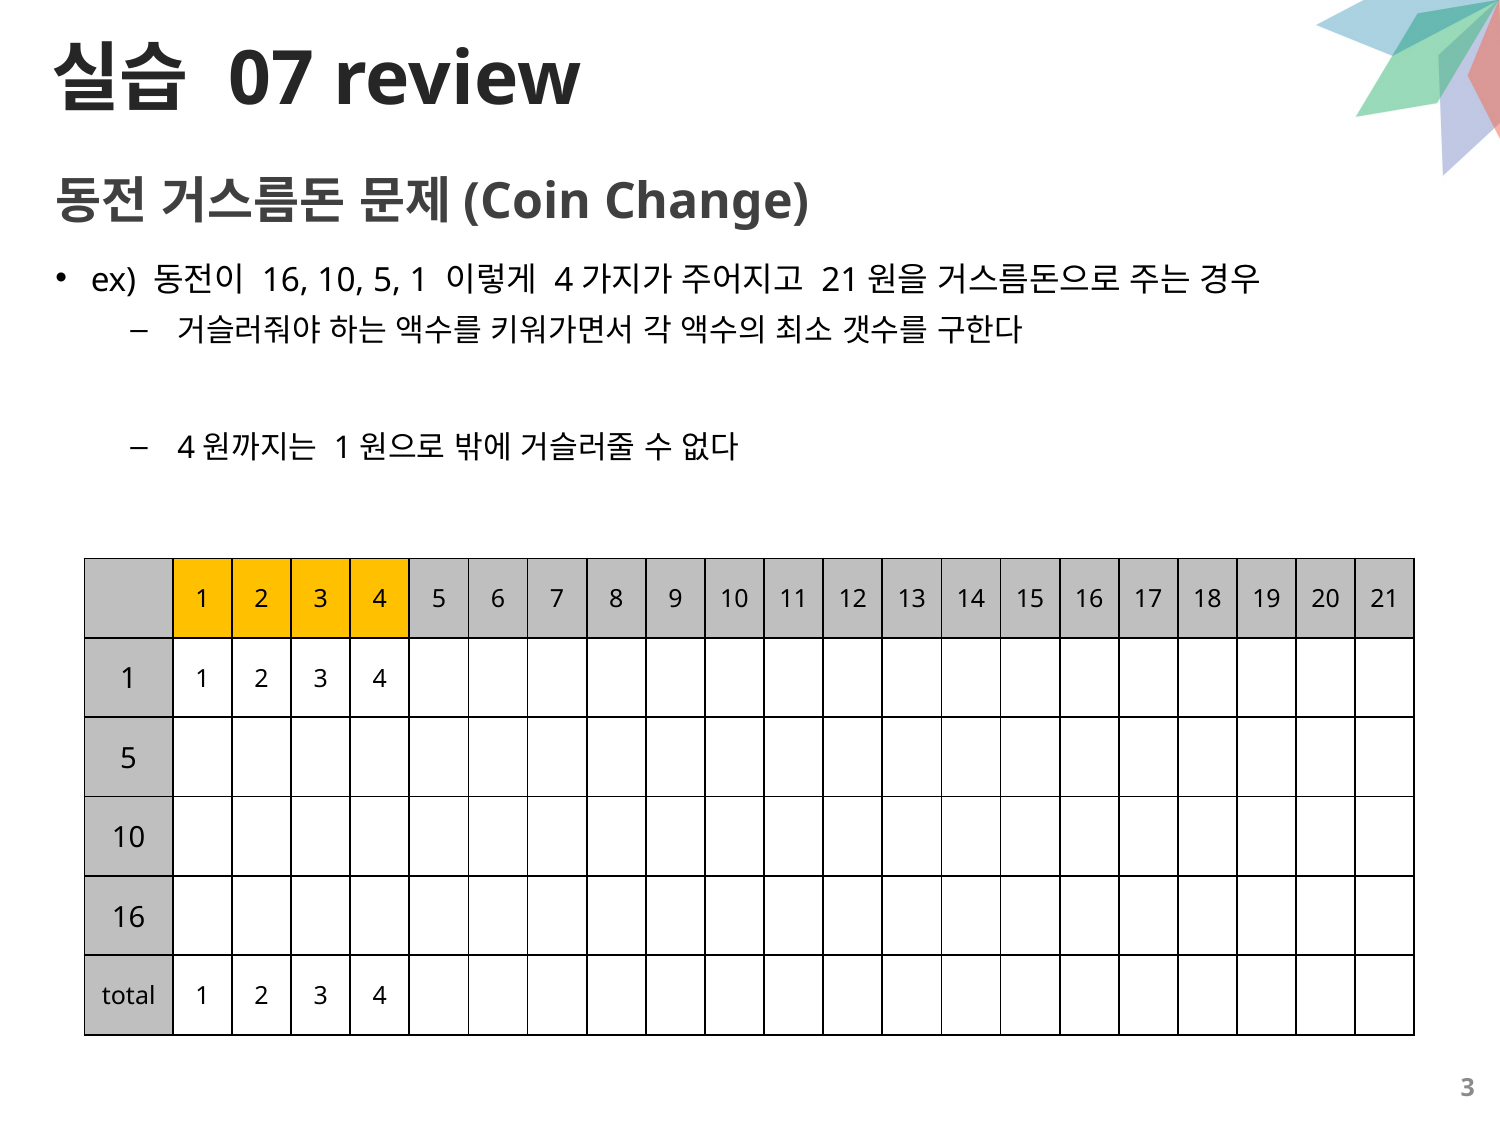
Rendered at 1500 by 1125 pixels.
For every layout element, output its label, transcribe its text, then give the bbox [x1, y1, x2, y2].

picture [0, 0, 1500, 1125]
table_cell [1061, 956, 1118, 1034]
table_cell [765, 718, 822, 796]
table_cell [942, 877, 1000, 954]
table_cell [410, 639, 468, 716]
table_cell [410, 877, 468, 954]
table_cell [1238, 639, 1295, 716]
table_header 8 [588, 559, 645, 637]
table_cell [883, 797, 941, 875]
table_cell [469, 956, 527, 1034]
table_cell 1 [174, 956, 231, 1034]
table_cell 4 [351, 639, 408, 716]
table_cell [588, 956, 645, 1034]
table_cell [1061, 797, 1118, 875]
table_cell [1061, 718, 1118, 796]
table_cell [233, 877, 290, 954]
table_cell [351, 718, 408, 796]
table_cell [469, 639, 527, 716]
table_cell [647, 956, 704, 1034]
table_cell [765, 797, 822, 875]
table_cell 3 [292, 639, 349, 716]
table_cell [647, 877, 704, 954]
table_cell [410, 797, 468, 875]
table_cell [883, 877, 941, 954]
table_cell [883, 639, 941, 716]
table_cell [706, 877, 763, 954]
list 동전 거스름돈 문제(Coin Change) [40, 160, 1460, 237]
table_header 20 [1297, 559, 1354, 637]
table_header 4 [351, 559, 408, 637]
table_cell [824, 718, 881, 796]
table_cell [942, 956, 1000, 1034]
table_cell [1179, 718, 1236, 796]
table_cell 4 [351, 956, 408, 1034]
table_cell [528, 718, 586, 796]
table_cell [174, 877, 231, 954]
table_cell [469, 718, 527, 796]
table_header 3 [292, 559, 349, 637]
table_cell total [85, 956, 172, 1034]
table_cell [588, 639, 645, 716]
table_cell [824, 956, 881, 1034]
table_cell [1001, 718, 1059, 796]
table_cell [469, 877, 527, 954]
table_cell [765, 877, 822, 954]
table_cell [1238, 956, 1295, 1034]
table_cell 3 [292, 956, 349, 1034]
table_header 1 [174, 559, 231, 637]
table_cell [1297, 718, 1354, 796]
table_header 16 [1061, 559, 1118, 637]
table_cell [706, 639, 763, 716]
table_cell [1356, 639, 1413, 716]
table_cell 5 [85, 718, 172, 796]
table_cell [706, 797, 763, 875]
table_cell 2 [233, 639, 290, 716]
slide_number 3 [1139, 1058, 1490, 1119]
table_cell [647, 639, 704, 716]
table_cell [351, 797, 408, 875]
table_cell [942, 718, 1000, 796]
table_cell [351, 877, 408, 954]
table_cell [883, 956, 941, 1034]
table_cell [824, 797, 881, 875]
table_cell [1297, 956, 1354, 1034]
table_cell [1238, 877, 1295, 954]
table_cell [1001, 877, 1059, 954]
table_cell [765, 956, 822, 1034]
table_cell [647, 797, 704, 875]
table_header 12 [824, 559, 881, 637]
table_cell [1001, 956, 1059, 1034]
table_cell [410, 956, 468, 1034]
list ex) 동전이 16, 10, 5, 1 이렇게 4가지가 주어지고 21원을 거스름돈으로 주는 경우 거슬러줘야 하는 액수를 키워가면서 각 액수의 최소 갯수를 구한다 4원까지는 1원으로 밖에 거슬러줄 수 없다 [40, 250, 1460, 1075]
table_cell [1120, 956, 1177, 1034]
table_cell 10 [85, 797, 172, 875]
table_cell [233, 797, 290, 875]
table_cell [1356, 797, 1413, 875]
table_cell [942, 639, 1000, 716]
table_cell [1297, 877, 1354, 954]
table_cell [765, 639, 822, 716]
table_cell [1120, 877, 1177, 954]
table_header 19 [1238, 559, 1295, 637]
table_header 15 [1001, 559, 1059, 637]
table_cell [528, 797, 586, 875]
title 실습 07 review [36, 2, 1464, 147]
table_header 18 [1179, 559, 1236, 637]
table_cell [528, 639, 586, 716]
table_cell [410, 718, 468, 796]
table_cell [706, 956, 763, 1034]
table_header 11 [765, 559, 822, 637]
table_header 7 [528, 559, 586, 637]
table_cell [824, 639, 881, 716]
table_cell [1297, 797, 1354, 875]
table_cell 16 [85, 877, 172, 954]
table_cell [1120, 797, 1177, 875]
table_cell [292, 797, 349, 875]
table_header 5 [410, 559, 468, 637]
table_header 21 [1356, 559, 1413, 637]
table_cell [1001, 639, 1059, 716]
table_header 6 [469, 559, 527, 637]
table_cell [528, 956, 586, 1034]
table_header 17 [1120, 559, 1177, 637]
table_cell [1179, 956, 1236, 1034]
table_header 2 [233, 559, 290, 637]
table_cell [528, 877, 586, 954]
table_header 13 [883, 559, 941, 637]
table_cell [469, 797, 527, 875]
table_cell [1356, 956, 1413, 1034]
table_cell [1001, 797, 1059, 875]
table_cell 1 [174, 639, 231, 716]
table_cell [588, 877, 645, 954]
table_cell [824, 877, 881, 954]
table_cell [942, 797, 1000, 875]
table_header 9 [647, 559, 704, 637]
table_cell [292, 877, 349, 954]
table_cell [1179, 797, 1236, 875]
table_cell [1061, 639, 1118, 716]
table_cell [292, 718, 349, 796]
table_header [85, 559, 172, 637]
table_cell [1356, 877, 1413, 954]
table_cell [588, 718, 645, 796]
table_cell [1238, 718, 1295, 796]
table_cell [1061, 877, 1118, 954]
table_cell [1179, 877, 1236, 954]
table_header 10 [706, 559, 763, 637]
table_cell [706, 718, 763, 796]
table_cell [1297, 639, 1354, 716]
table_cell 2 [233, 956, 290, 1034]
table_cell [647, 718, 704, 796]
table_cell [1356, 718, 1413, 796]
table_cell [883, 718, 941, 796]
table_header 14 [942, 559, 1000, 637]
table_cell [1120, 639, 1177, 716]
table_cell [233, 718, 290, 796]
table_cell [174, 718, 231, 796]
table_cell [174, 797, 231, 875]
table_cell [1179, 639, 1236, 716]
table_cell [1238, 797, 1295, 875]
table_cell 1 [85, 639, 172, 716]
table_cell [588, 797, 645, 875]
table_cell [1120, 718, 1177, 796]
